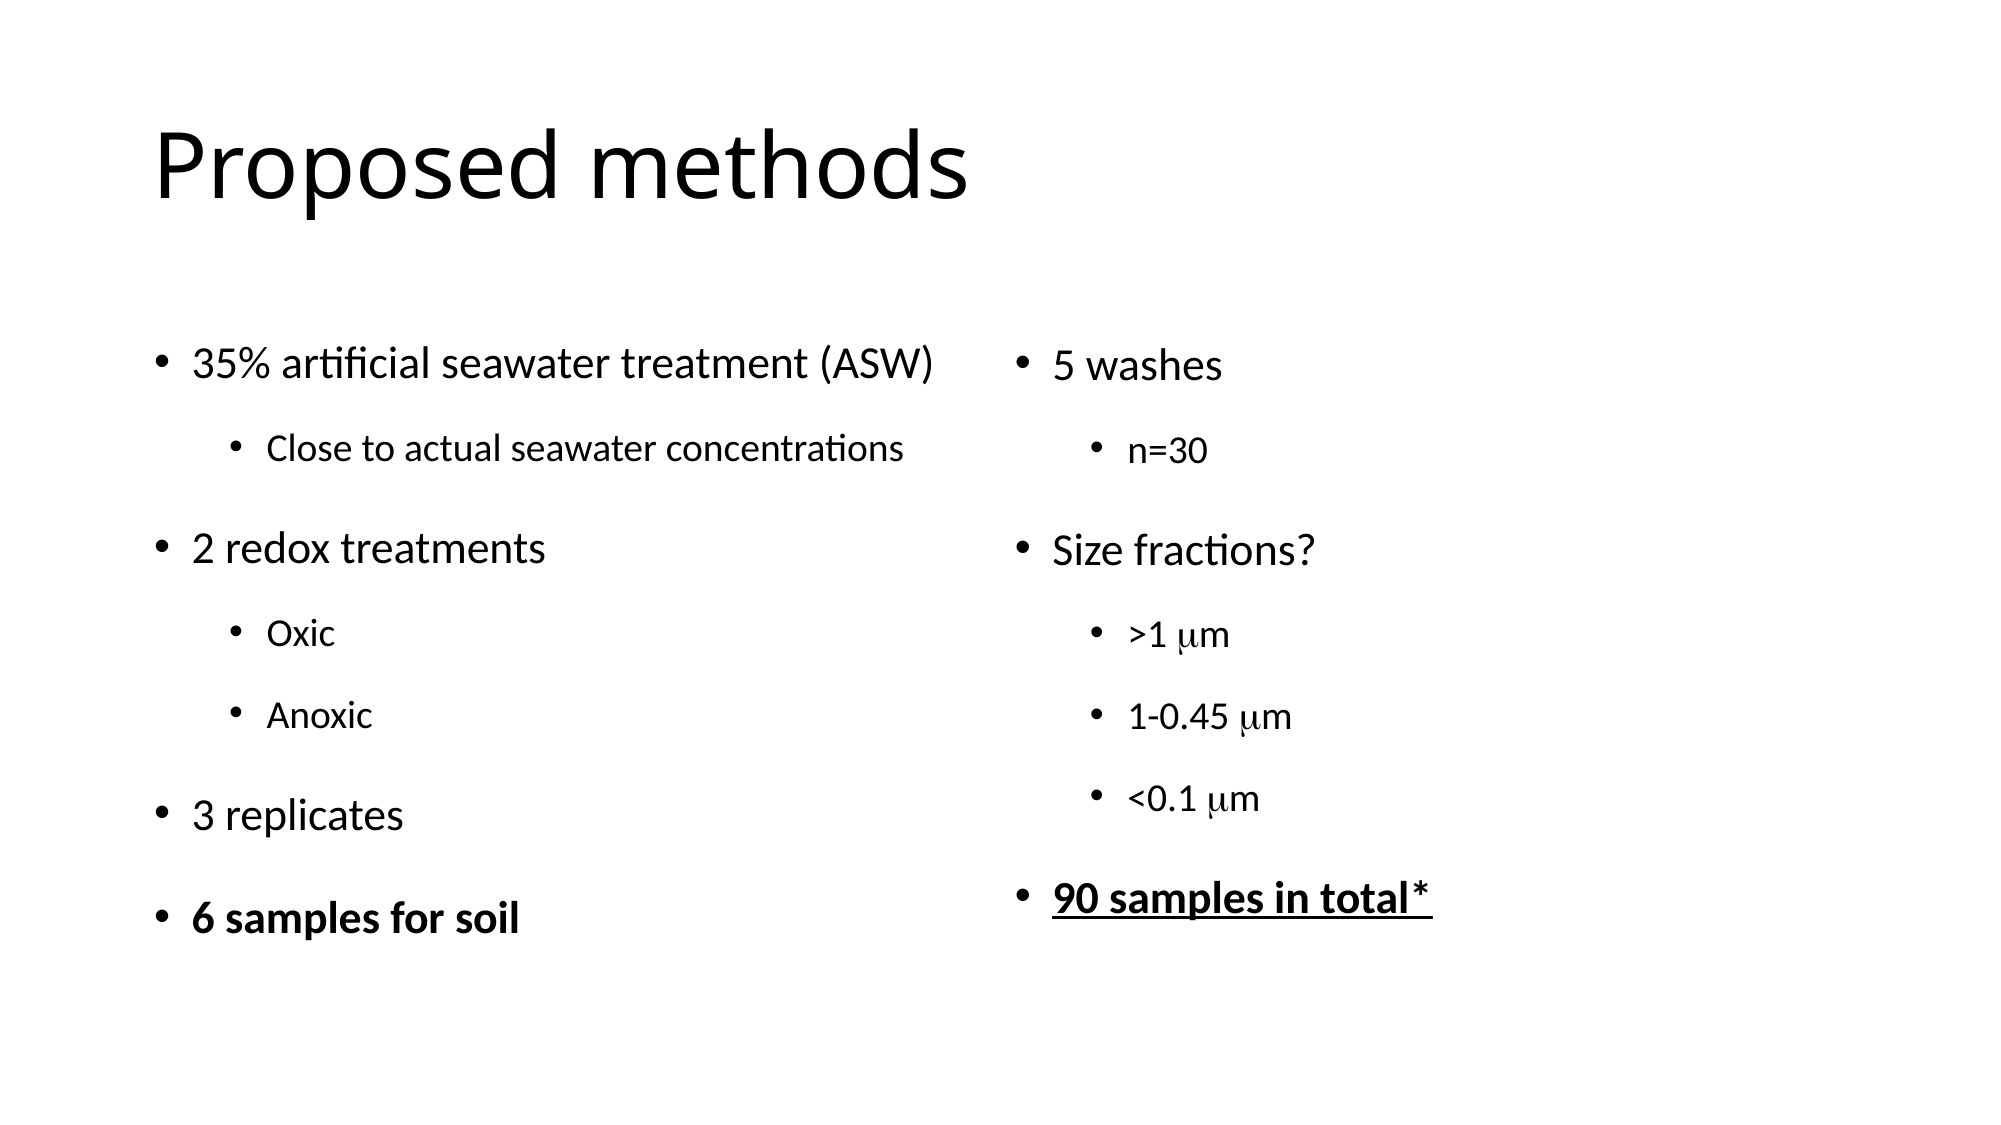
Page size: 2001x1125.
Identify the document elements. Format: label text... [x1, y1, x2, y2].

list 35% artificial seawater treatment (ASW) Close to actual seawater concentrations 2 redox treatments Oxic Anoxic 3 replicates 6 samples for soil [139, 297, 1002, 1012]
text_box 5 washes n=30 Size fractions? >1 mm 1-0.45 mm <0.1 mm 90 samples in total* [999, 299, 1863, 1014]
title Proposed methods [137, 59, 1863, 278]
